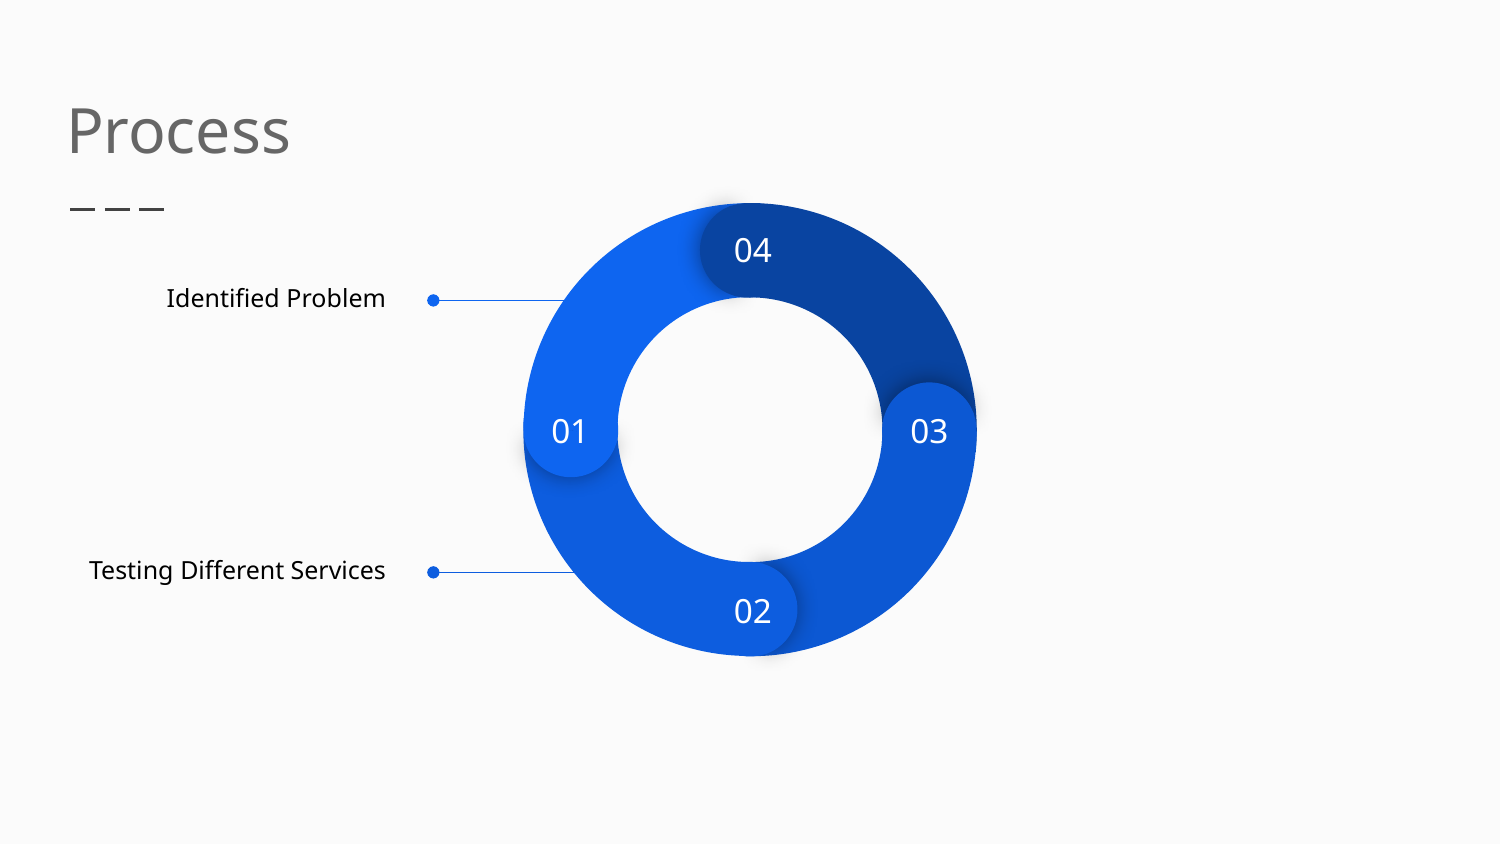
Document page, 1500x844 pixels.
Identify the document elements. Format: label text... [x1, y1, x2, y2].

title Process [51, 61, 1449, 182]
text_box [52, 191, 605, 404]
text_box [440, 119, 1060, 740]
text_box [52, 463, 649, 676]
